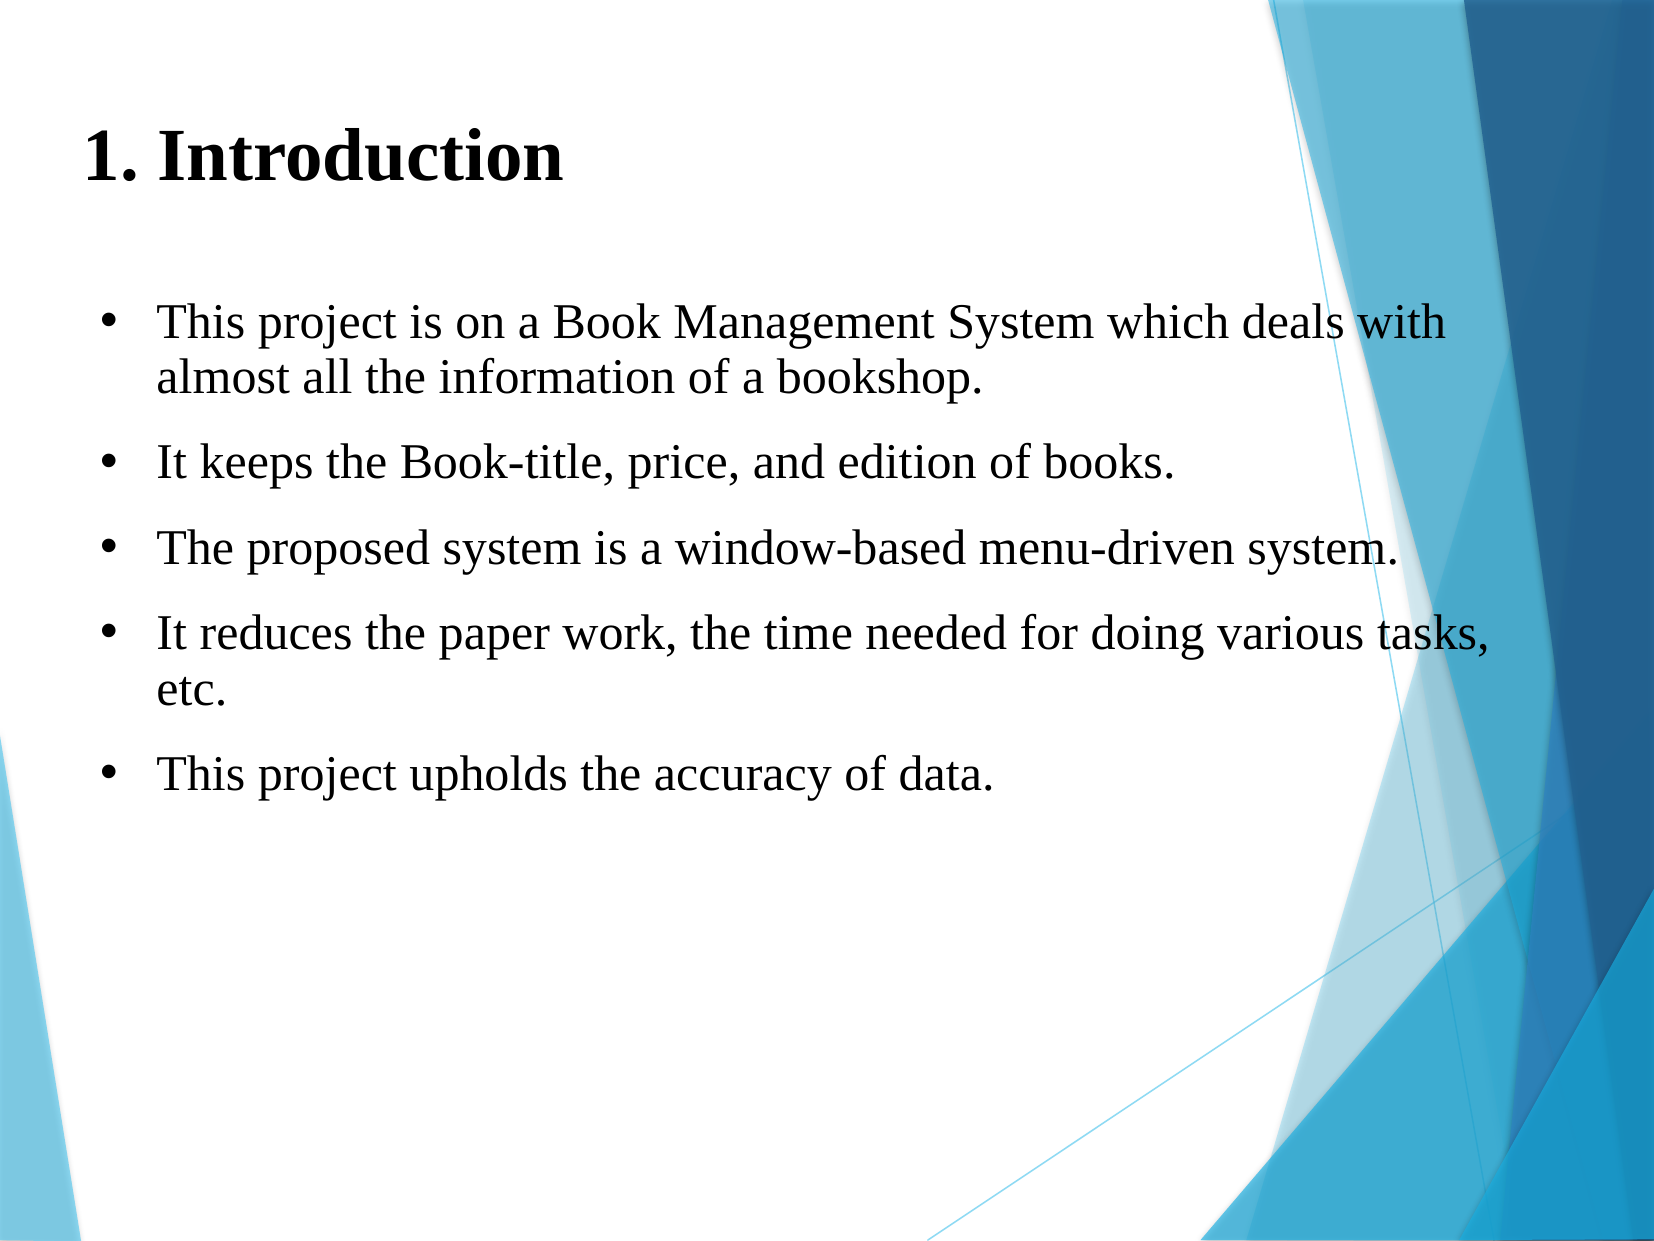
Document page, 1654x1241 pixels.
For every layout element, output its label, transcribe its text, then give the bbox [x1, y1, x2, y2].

text_box 1. Introduction [82, 49, 1571, 257]
text_box This project is on a Book Management System which deals with almost all the information of a bookshop. It keeps the Book-title, price, and edition of books. The proposed system is a window-based menu-driven system. It reduces the paper work, the time needed for doing various tasks, etc. This project upholds the accuracy of data. [82, 290, 1571, 1109]
